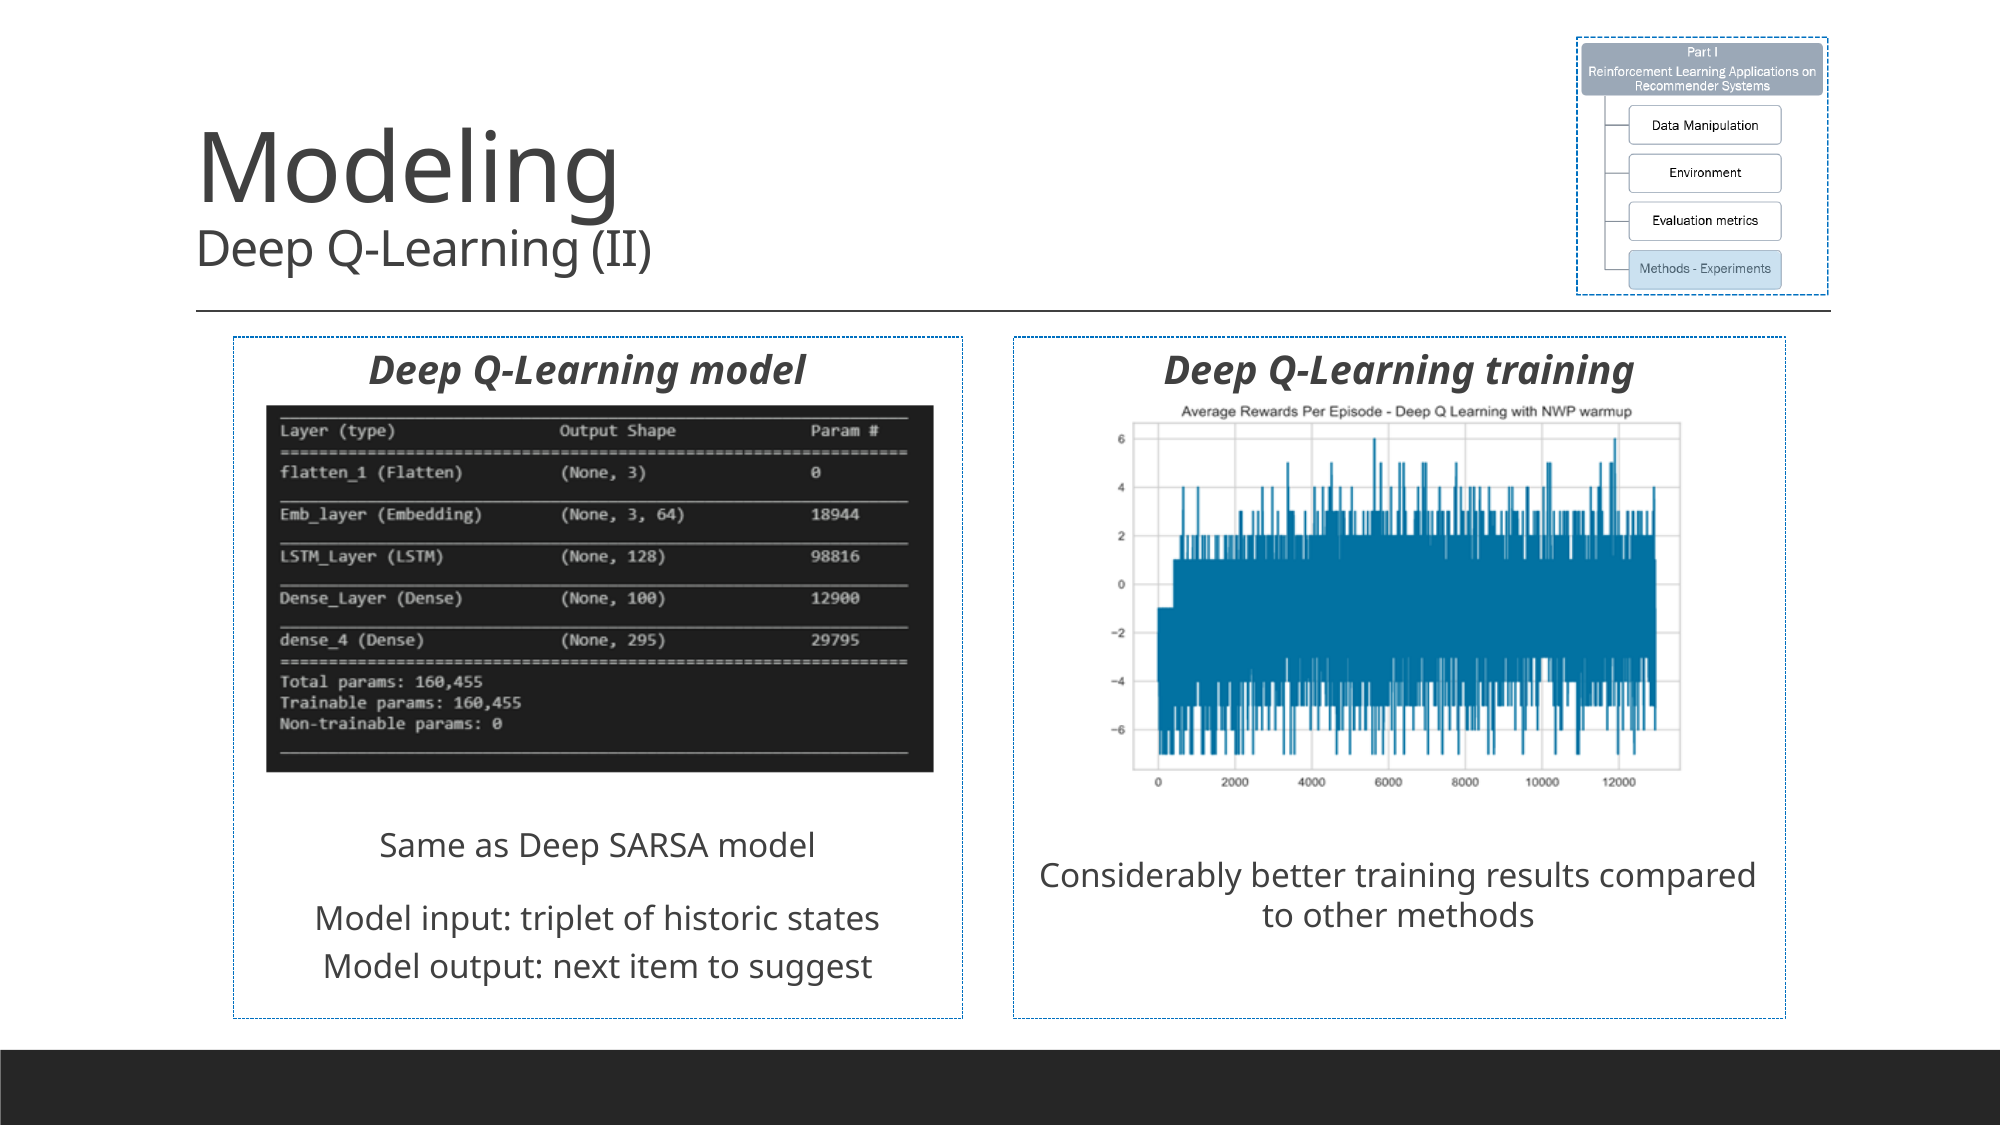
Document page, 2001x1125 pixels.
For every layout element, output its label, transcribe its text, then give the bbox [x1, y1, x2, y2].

text_box [232, 336, 964, 1019]
text_box [1012, 403, 1787, 1019]
text_box Considerably better training results compared to other methods [1016, 846, 1782, 941]
text_box Deep Q-Learning training [905, 333, 1894, 403]
picture [1106, 404, 1691, 803]
text_box Deep Q-Learning model [93, 333, 905, 403]
title Modeling Deep Q-Learning (II) [180, 47, 1571, 285]
picture [264, 403, 937, 775]
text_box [1574, 34, 1831, 298]
